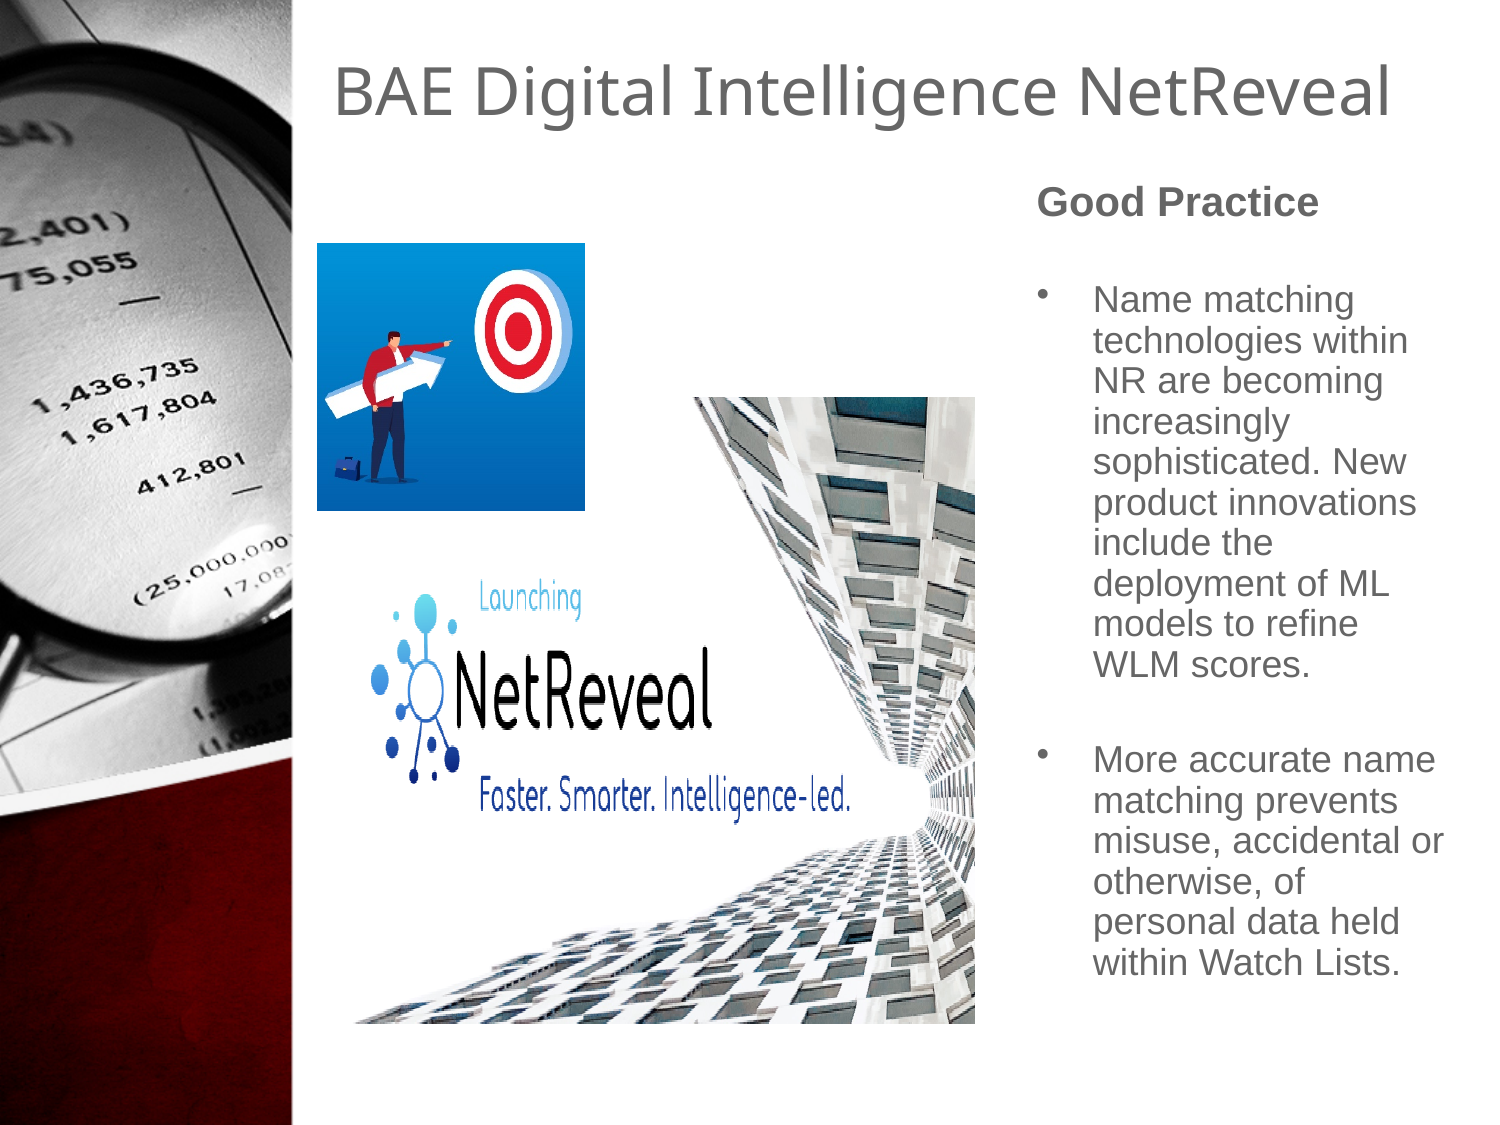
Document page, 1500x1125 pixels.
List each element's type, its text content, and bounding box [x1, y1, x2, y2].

text_box Good Practice Name matching technologies within NR are becoming increasingly sophisticated. New product innovations include the deployment of ML models to refine WLM scores. More accurate name matching prevents misuse, accidental or otherwise, of personal data held within Watch Lists. [1021, 172, 1471, 1100]
picture [0, 0, 1500, 1125]
title BAE Digital Intelligence NetReveal [317, 25, 1452, 153]
